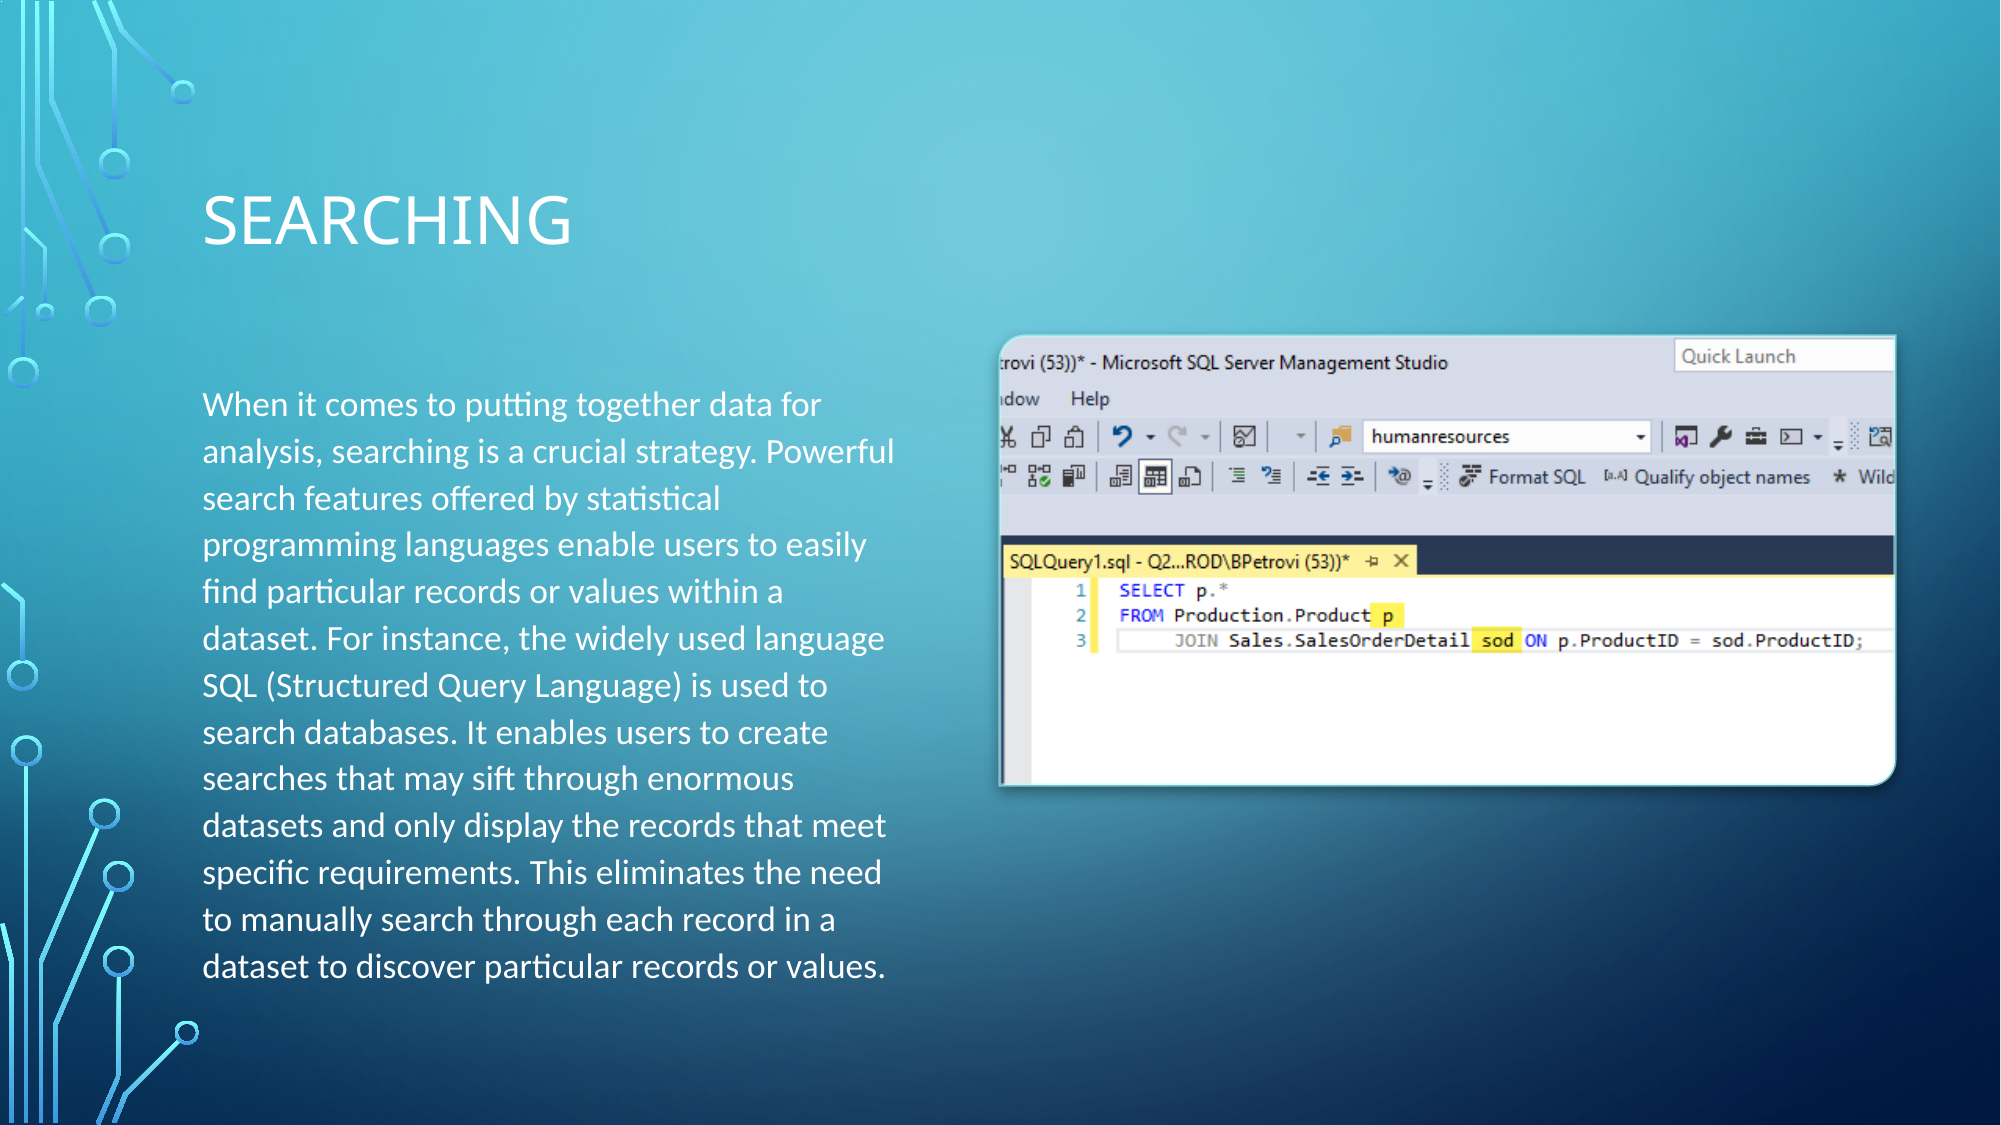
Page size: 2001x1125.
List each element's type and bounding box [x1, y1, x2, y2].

text_box [0, 0, 201, 1125]
picture [201, 0, 2000, 1125]
